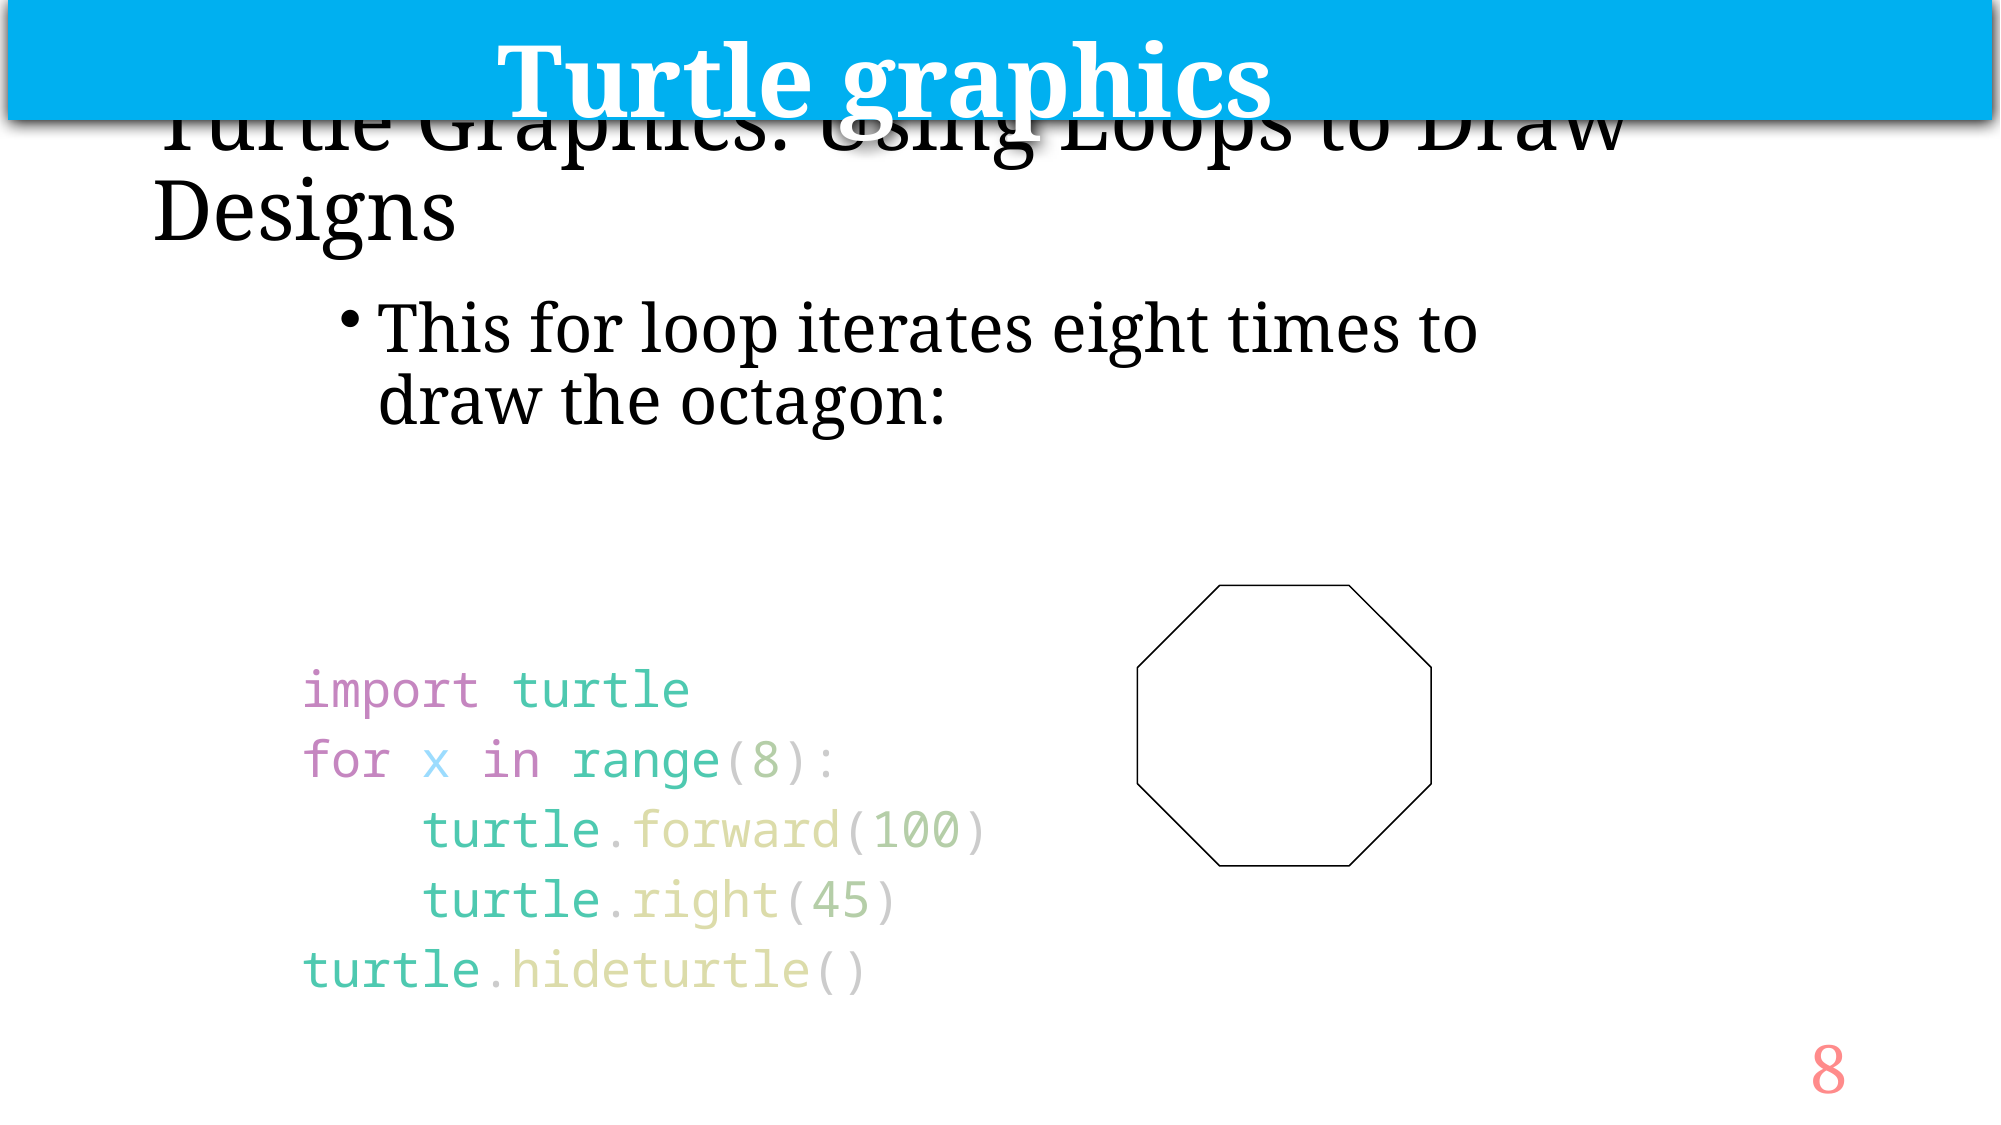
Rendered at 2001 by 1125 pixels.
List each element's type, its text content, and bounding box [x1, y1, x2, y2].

list This for loop iterates eight times to draw the octagon: [324, 287, 1675, 1030]
text_box [1137, 585, 1432, 866]
slide_number 8 [1412, 1042, 1863, 1103]
title Turtle Graphics: Using Loops to Draw Designs [137, 138, 1863, 278]
text_box import turtle for x in range(8): turtle.forward(100) turtle.right(45) turtle.hideturtle() [286, 649, 1038, 1005]
text_box Turtle graphics [8, 0, 1992, 120]
